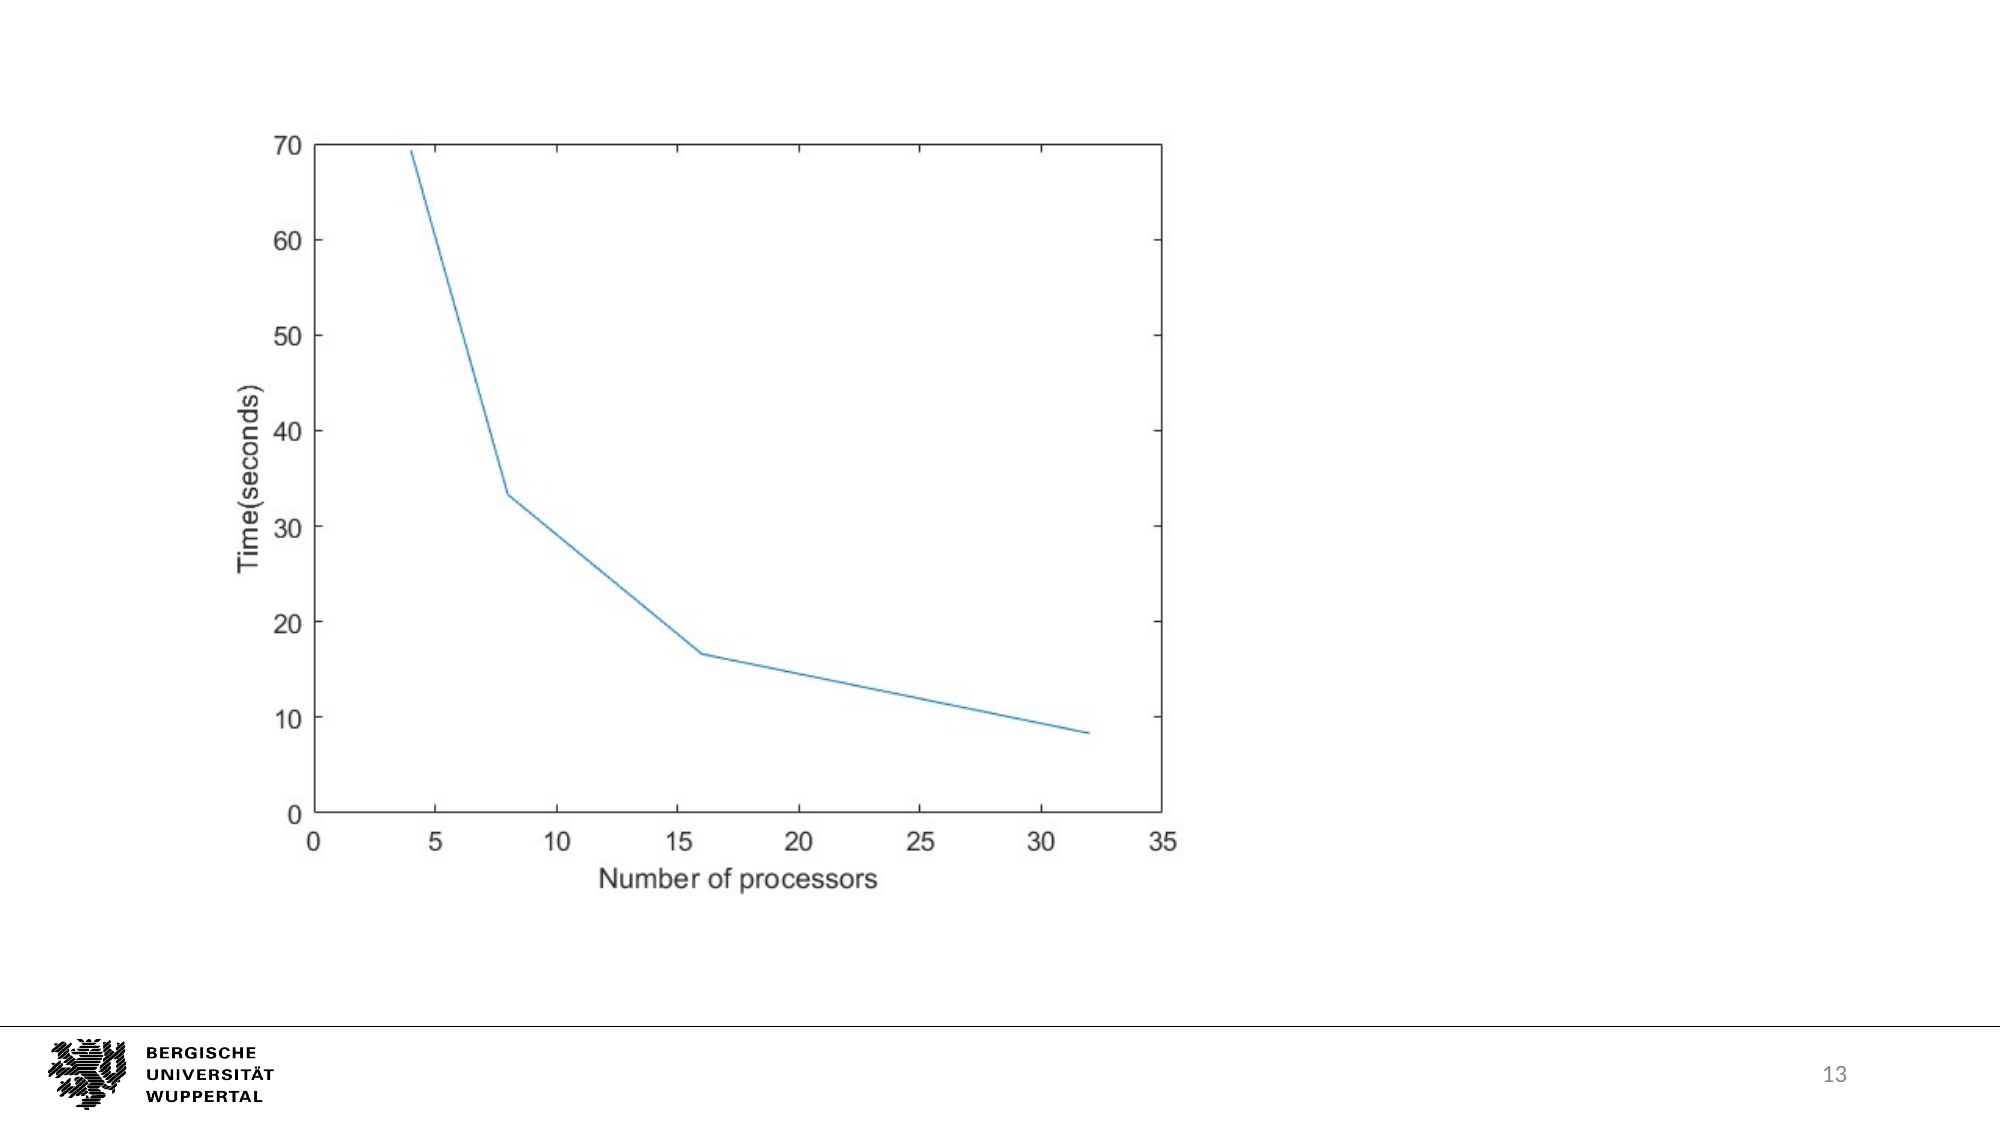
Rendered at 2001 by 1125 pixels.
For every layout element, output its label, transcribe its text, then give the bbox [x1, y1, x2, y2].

picture [171, 82, 1267, 904]
slide_number 13 [1412, 1042, 1863, 1103]
picture [48, 1039, 274, 1110]
